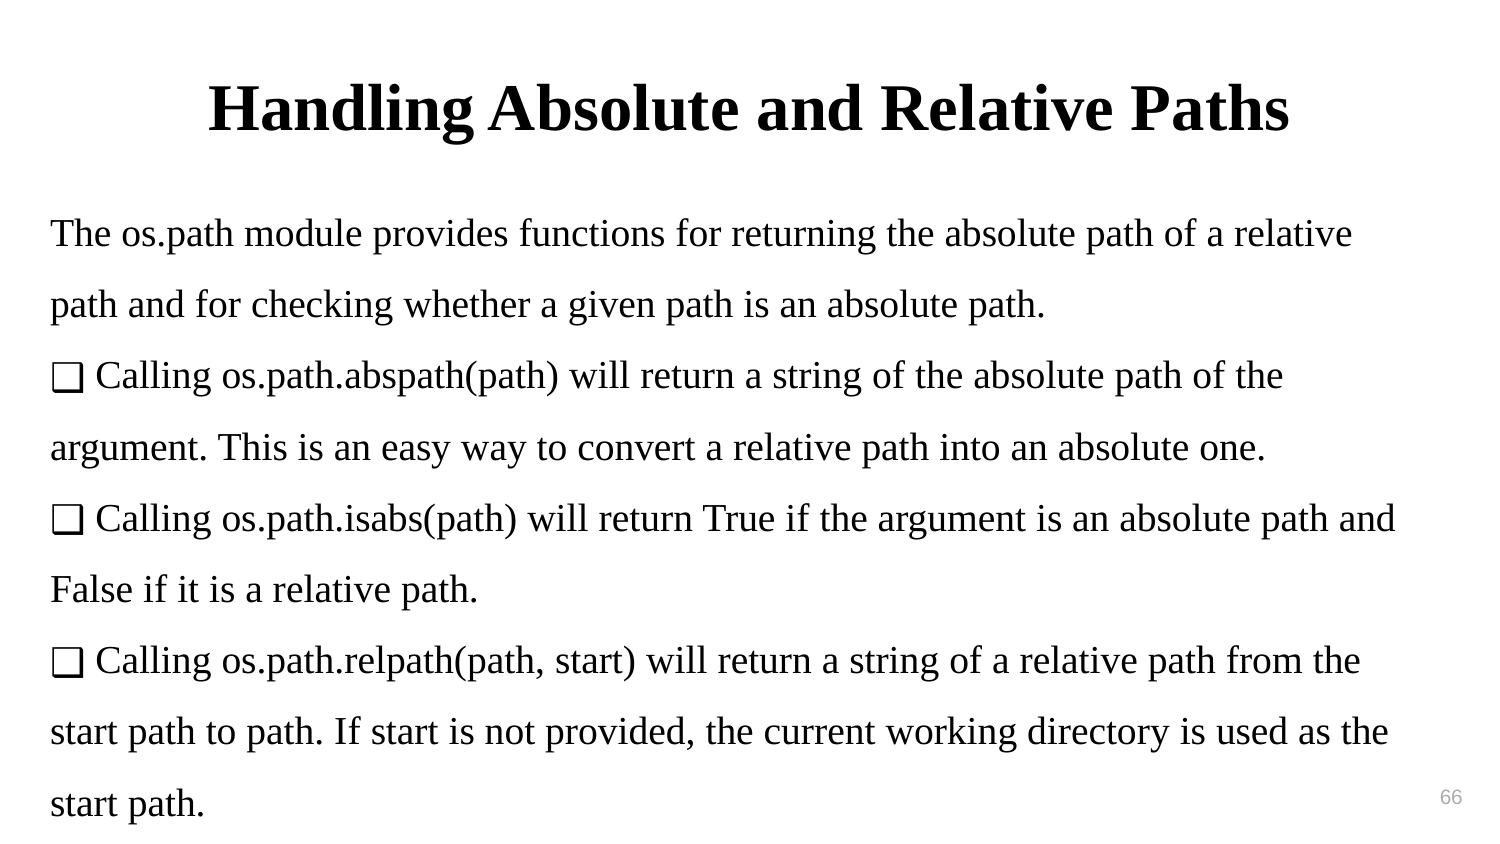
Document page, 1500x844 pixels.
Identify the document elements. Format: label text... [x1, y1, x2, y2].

title Handling Absolute and Relative Paths [75, 33, 1425, 175]
slide_number 66 [1430, 764, 1478, 828]
text_box The os.path module provides functions for returning the absolute path of a relative path and for checking whether a given path is an absolute path. Calling os.path.abspath(path) will return a string of the absolute path of the argument. This is an easy way to convert a relative path into an absolute one. Calling os.path.isabs(path) will return True if the argument is an absolute path and False if it is a relative path. Calling os.path.relpath(path, start) will return a string of a relative path from the start path to path. If start is not provided, the current working directory is used as the start path. [35, 175, 1430, 832]
